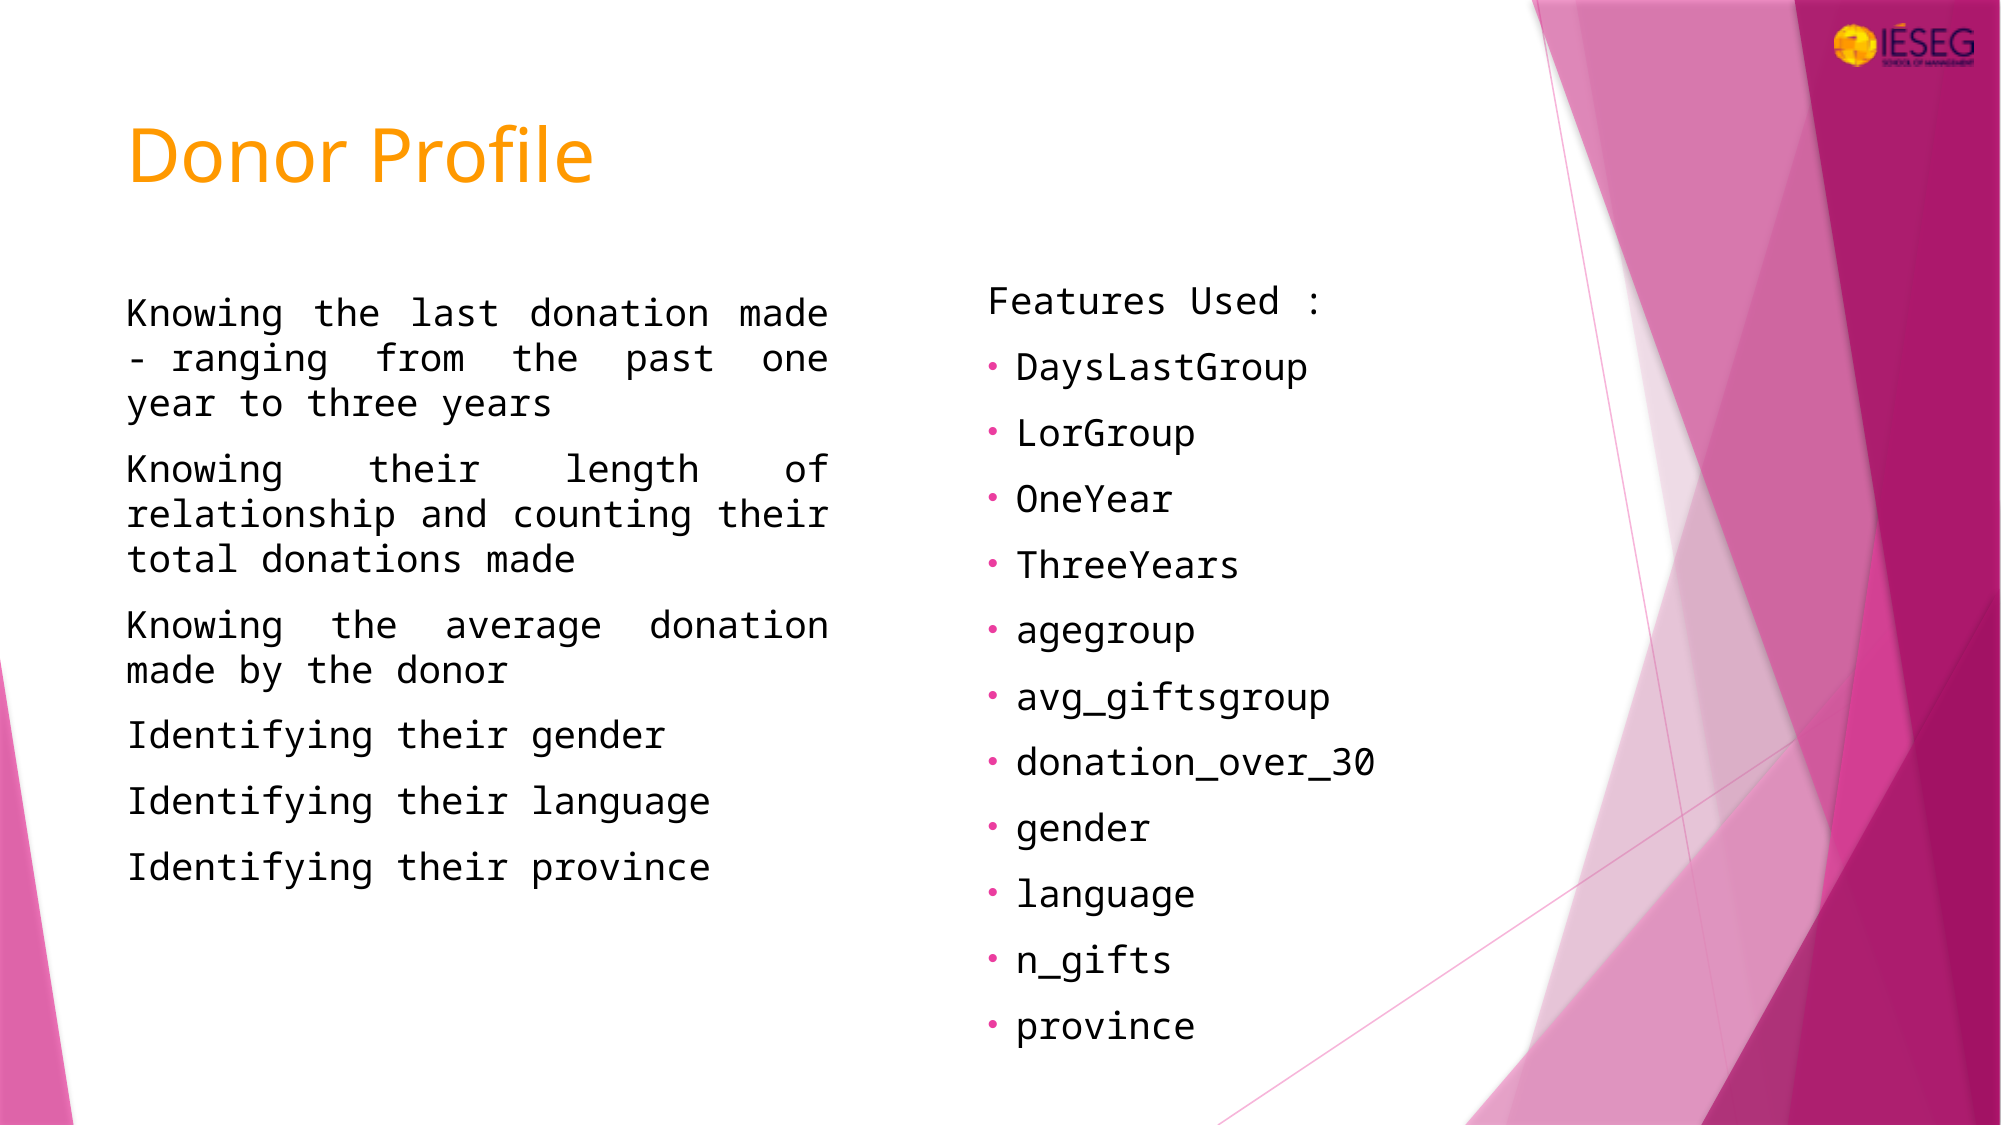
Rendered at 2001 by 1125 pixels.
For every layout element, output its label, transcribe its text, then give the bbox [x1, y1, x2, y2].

list Features Used : DaysLastGroup LorGroup OneYear ThreeYears agegroup avg_giftsgroup donation_over_30 gender language n_gifts province [972, 269, 1593, 1118]
title Donor Profile [111, 99, 1522, 317]
text_box Knowing the last donation made - ranging from the past one year to three years Knowing their length of relationship and counting their total donations made Knowing the average donation made by the donor Identifying their gender Identifying their language Identifying their province [111, 281, 845, 1011]
picture [1833, 22, 1974, 68]
